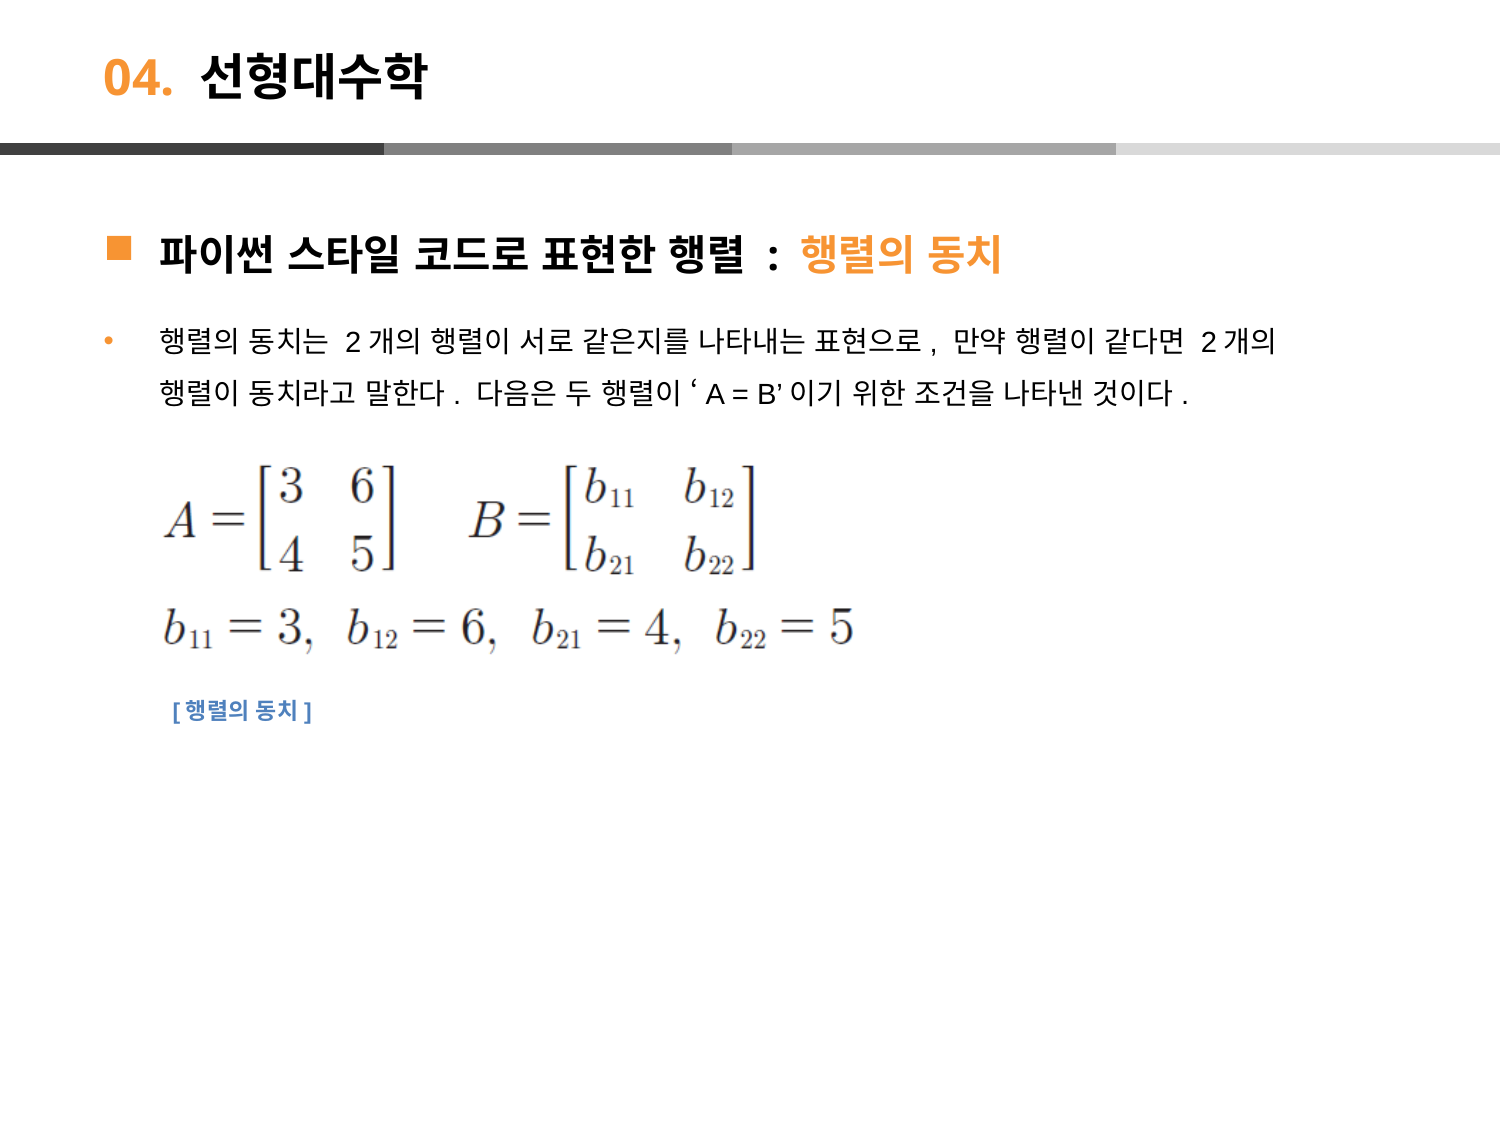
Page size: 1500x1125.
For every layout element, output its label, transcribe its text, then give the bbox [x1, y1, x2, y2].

title 04. 선형대수학 [88, 30, 1211, 121]
text_box [행렬의 동치] [157, 680, 762, 740]
text_box 행렬의 동치는 2개의 행렬이 서로 같은지를 나타내는 표현으로, 만약 행렬이 같다면 2개의 행렬이 동치라고 말한다. 다음은 두 행렬이 ‘A = B’이기 위한 조건을 나타낸 것이다. [88, 297, 1365, 433]
list 파이썬 스타일 코드로 표현한 행렬 : 행렬의 동치 [88, 196, 1436, 280]
picture [159, 455, 863, 660]
